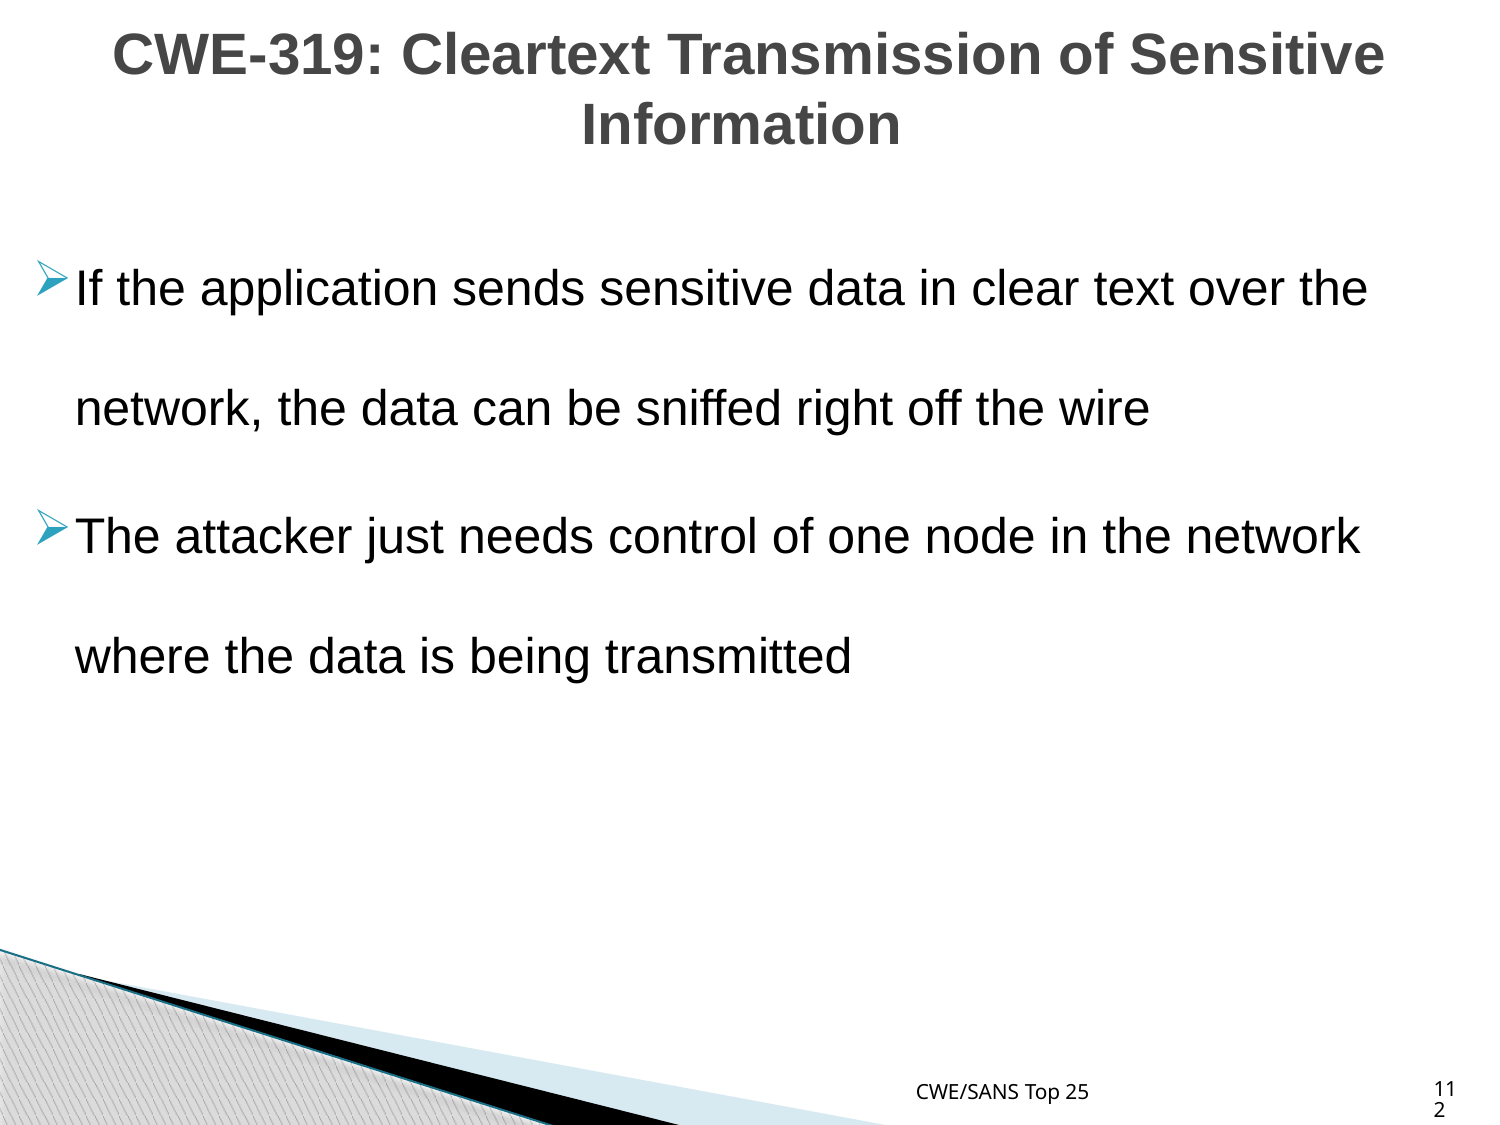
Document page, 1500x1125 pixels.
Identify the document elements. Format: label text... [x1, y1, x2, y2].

title CWE-319: Cleartext Transmission of Sensitive Information [0, 0, 1500, 243]
footer CWE/SANS Top 25 [718, 1051, 1105, 1112]
list If the application sends sensitive data in clear text over the network, the data can be sniffed right off the wire The attacker just needs control of one node in the network where the data is being transmitted [0, 243, 1500, 986]
slide_number 112 [1418, 1051, 1479, 1112]
